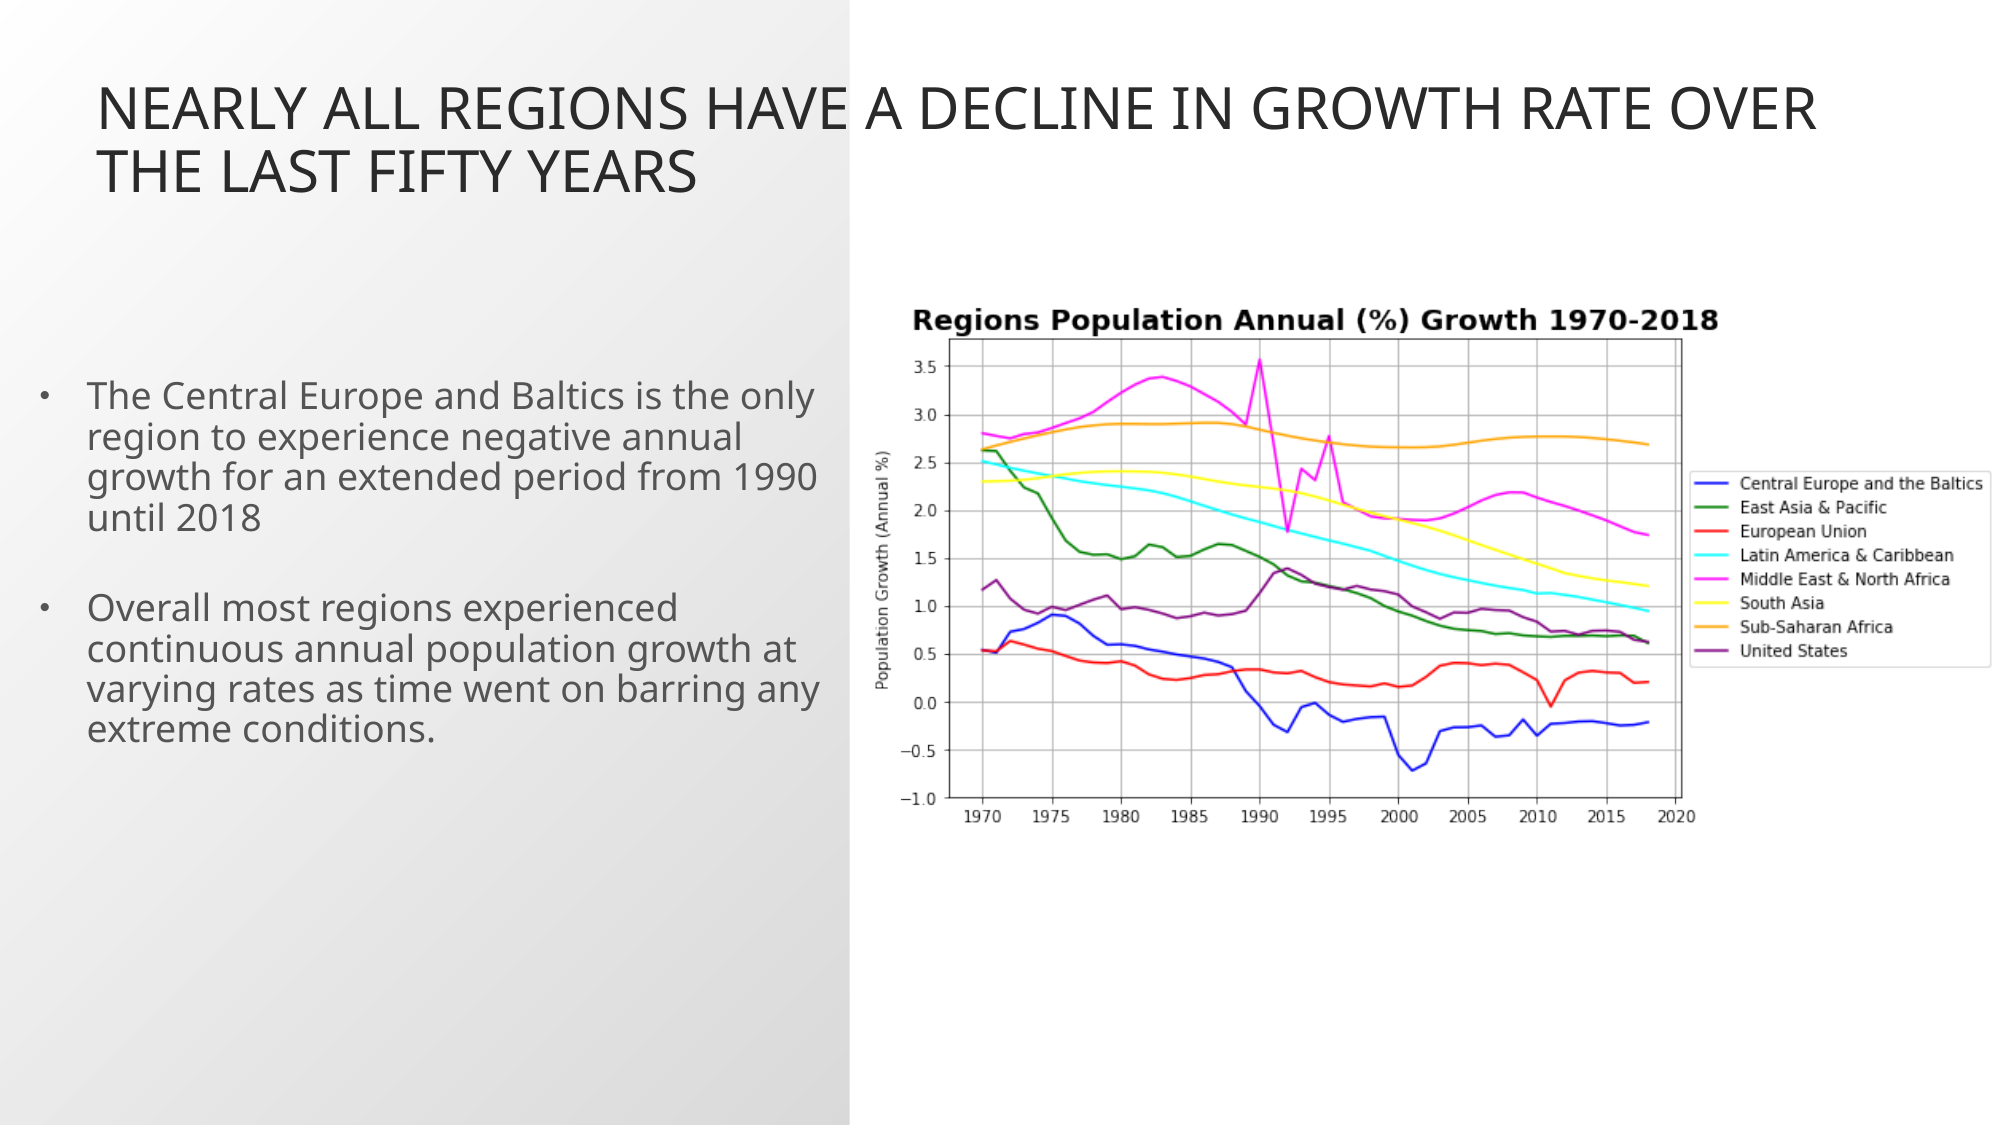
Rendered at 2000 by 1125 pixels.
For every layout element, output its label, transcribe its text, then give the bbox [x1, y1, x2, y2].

title Nearly all regions have a decline in growth rate over the last fifty years [80, 62, 1913, 213]
picture [866, 297, 2000, 828]
